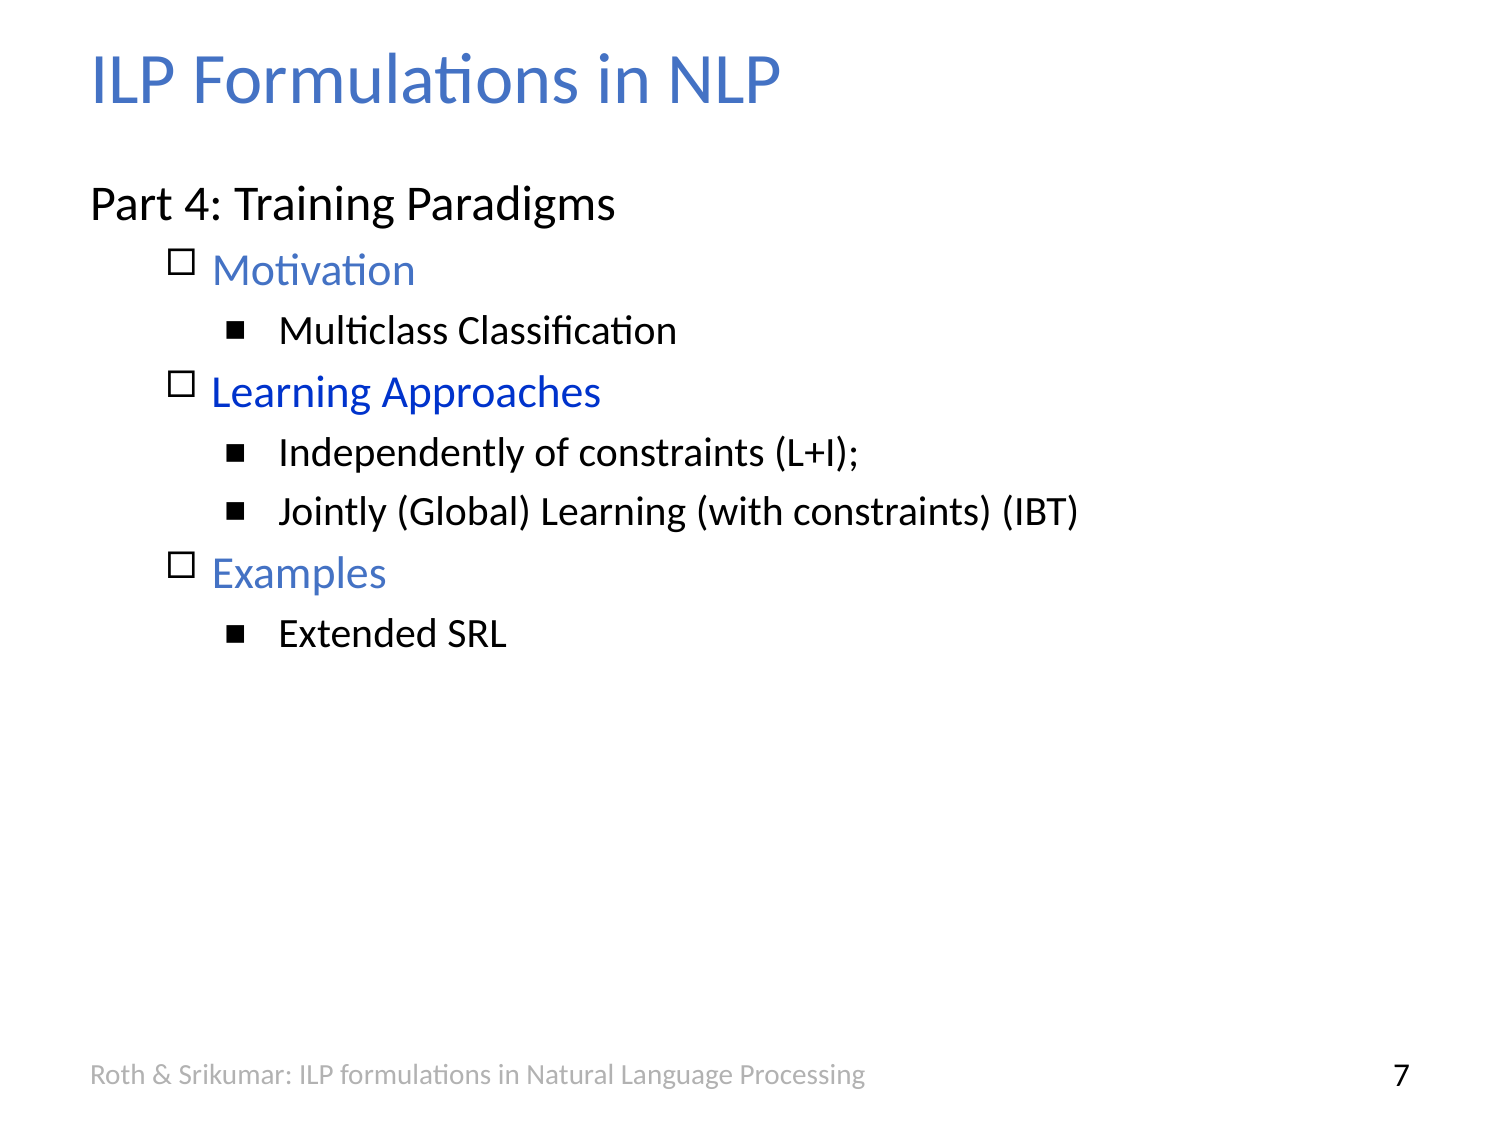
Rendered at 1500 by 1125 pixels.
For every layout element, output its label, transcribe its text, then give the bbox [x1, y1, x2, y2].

slide_number 6 [1074, 1042, 1425, 1103]
list Part 4: Training Paradigms Motivation Multiclass Classification Learning Approaches Independently of constraints (L+I); Jointly (Global) Learning (with constraints) (IBT) Examples Extended SRL [75, 162, 1425, 1006]
footer Roth & Srikumar: ILP formulations in Natural Language Processing [75, 1042, 988, 1103]
title ILP Formulations in NLP [75, 23, 1425, 125]
